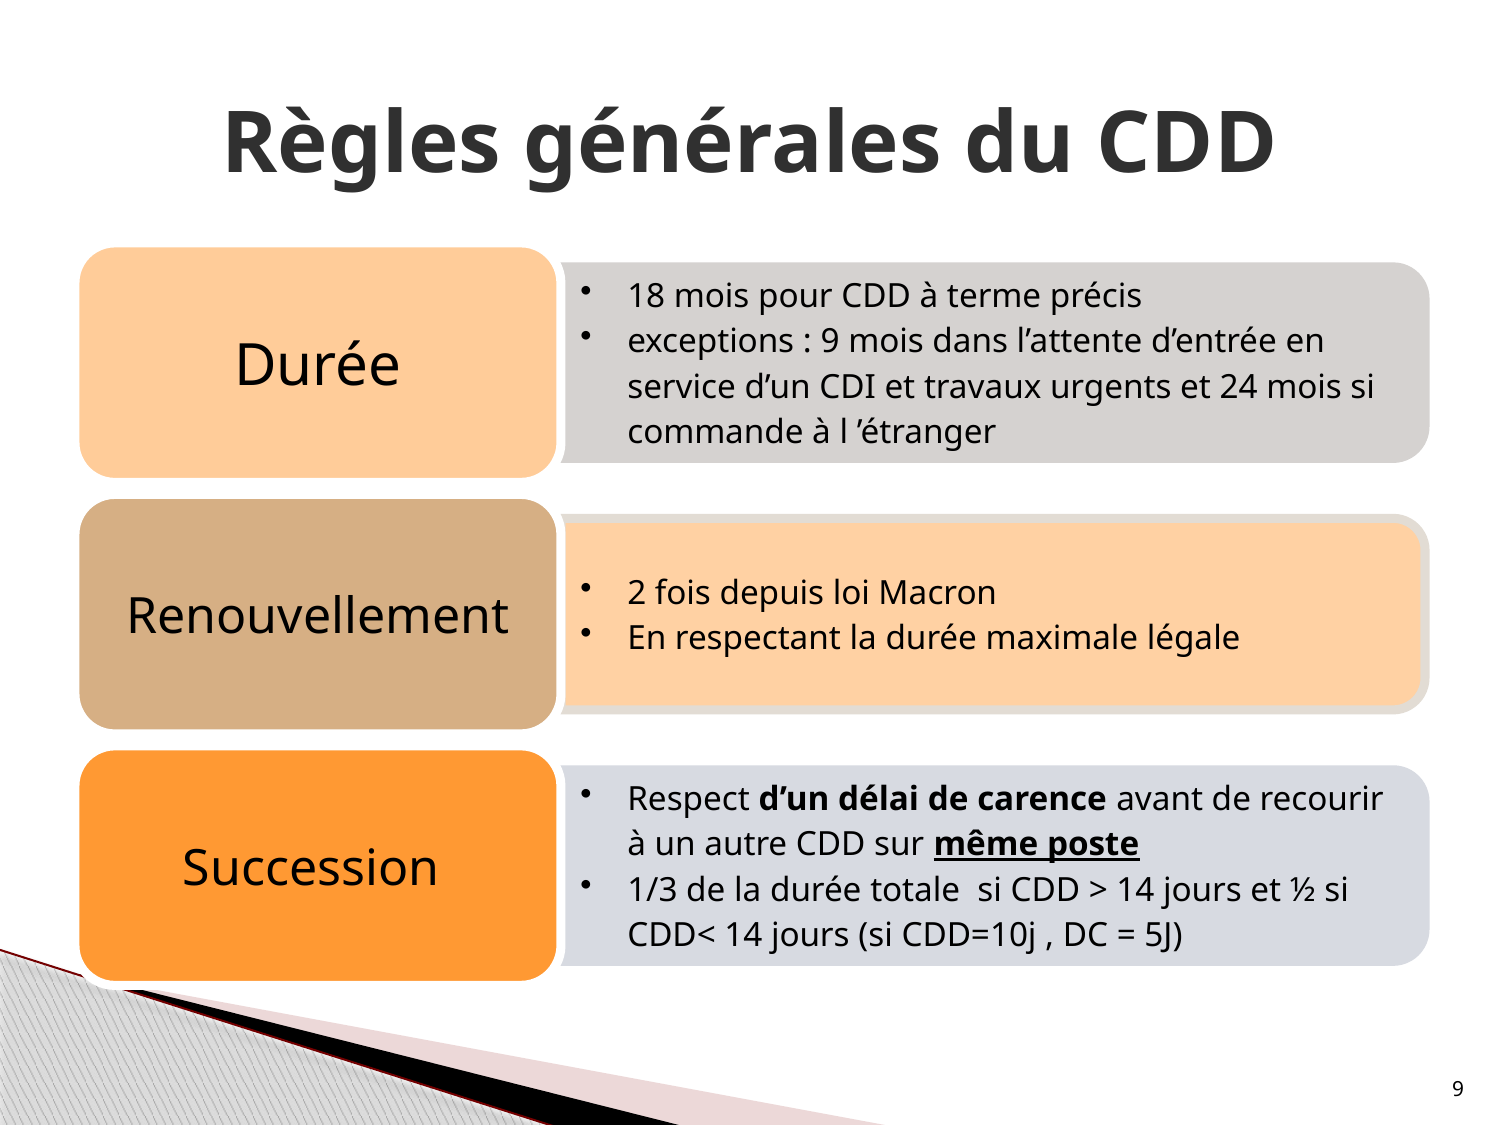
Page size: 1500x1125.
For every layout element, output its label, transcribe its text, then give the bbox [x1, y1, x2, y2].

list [74, 242, 1426, 986]
slide_number 9 [1418, 1051, 1479, 1112]
title Règles générales du CDD [75, 45, 1425, 233]
